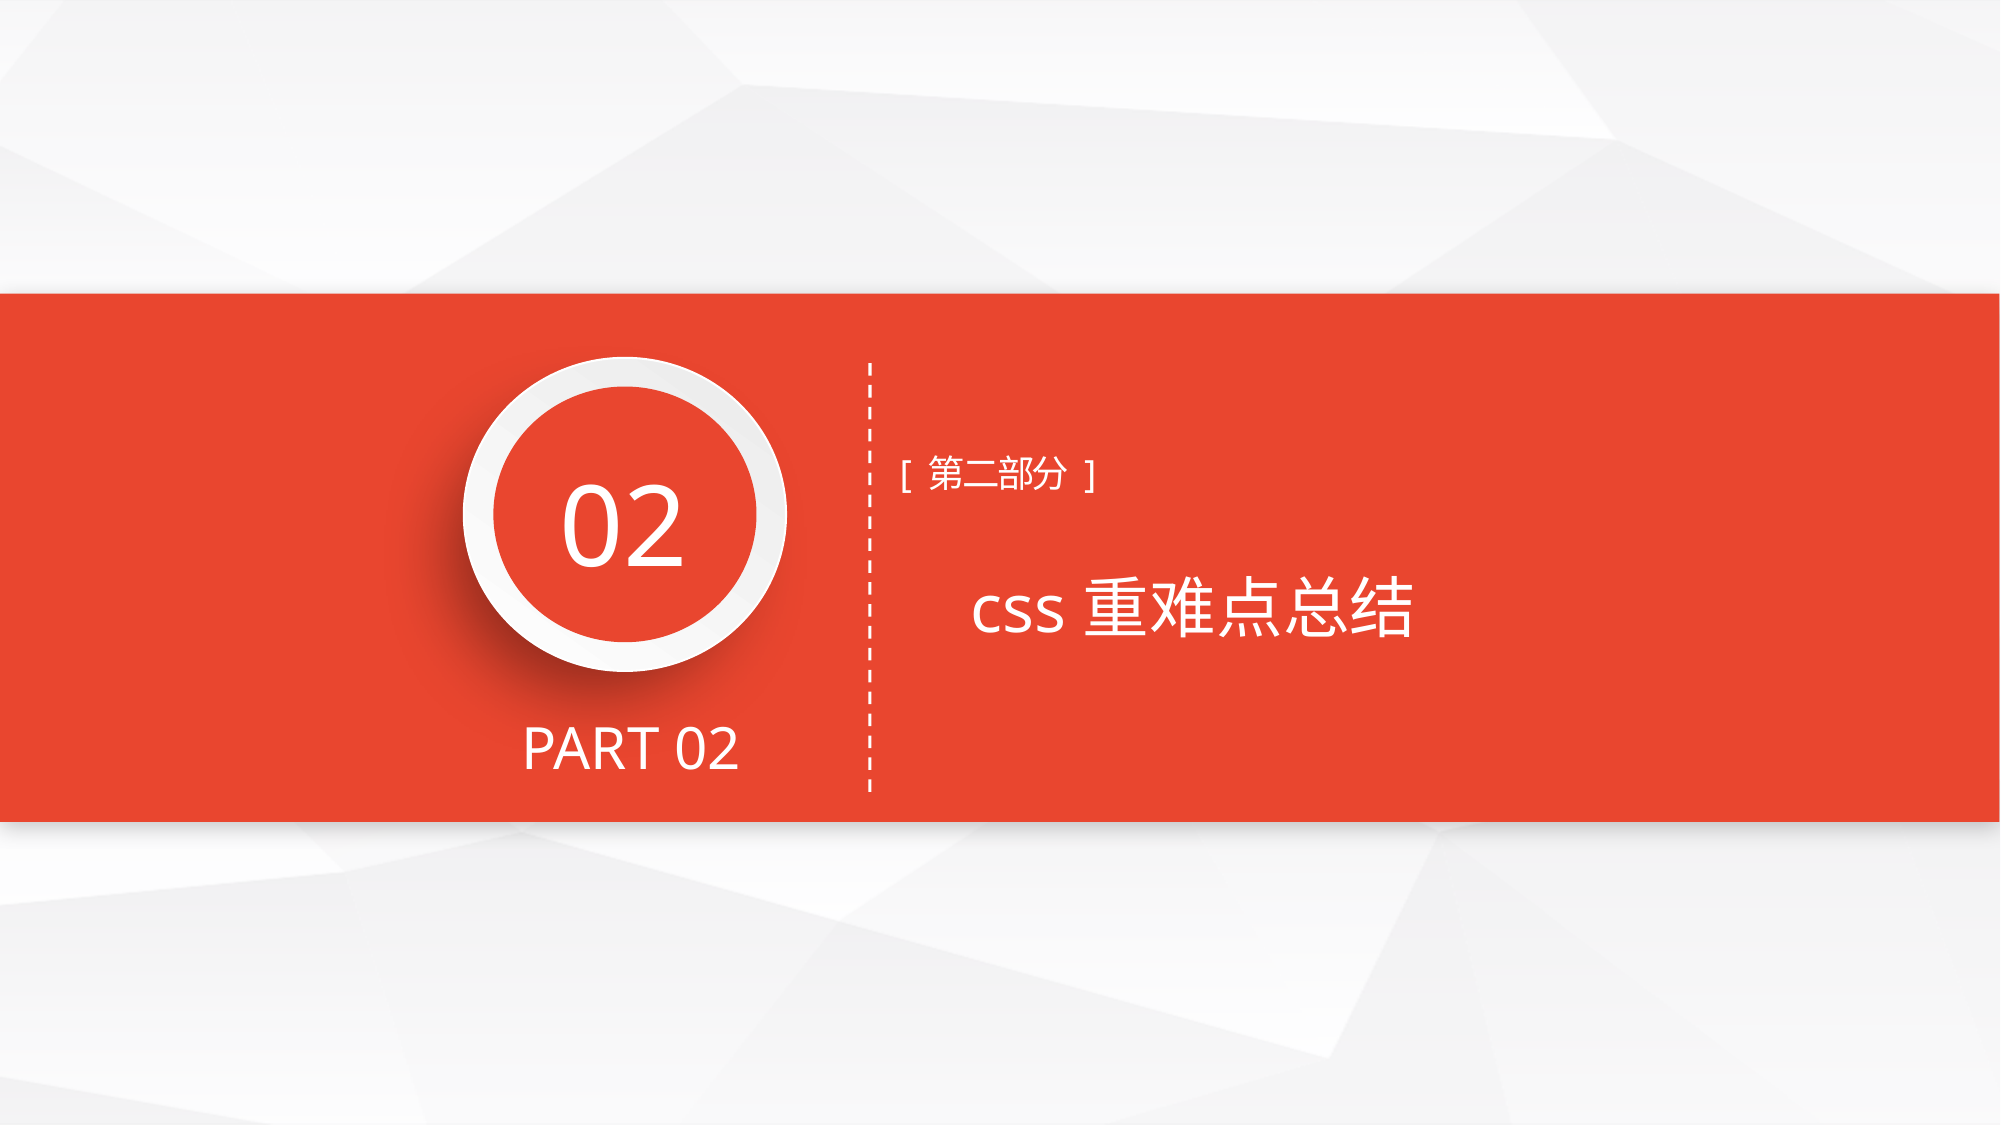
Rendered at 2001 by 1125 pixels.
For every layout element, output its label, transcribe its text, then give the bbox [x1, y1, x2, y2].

picture [0, 0, 2001, 1125]
text_box [0, 293, 2000, 823]
text_box [ 第二部分 ] [886, 443, 1222, 502]
text_box css重难点总结 [957, 558, 1461, 653]
text_box PART 02 [463, 704, 800, 788]
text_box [463, 357, 786, 671]
